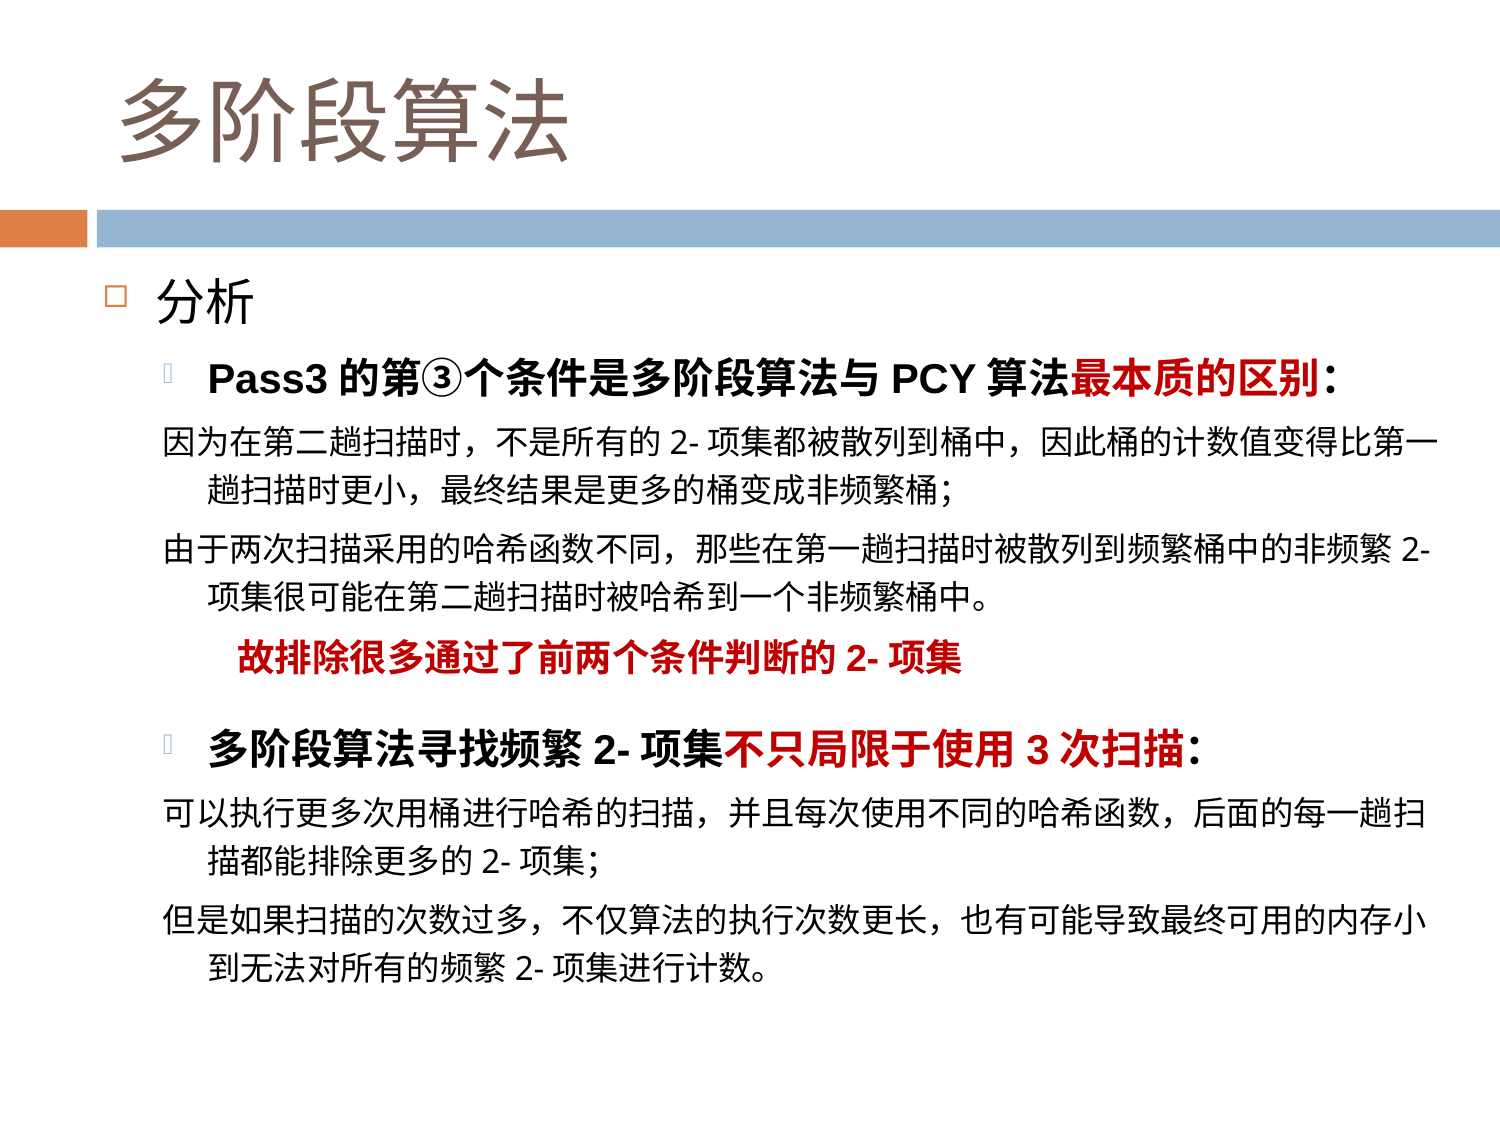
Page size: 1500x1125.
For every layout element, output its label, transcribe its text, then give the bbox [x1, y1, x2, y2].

title 多阶段算法 [99, 37, 1438, 201]
text_box 故排除很多通过了前两个条件判断的2-项集 [222, 626, 978, 687]
list 分析 Pass3的第③个条件是多阶段算法与PCY算法最本质的区别： 因为在第二趟扫描时，不是所有的2-项集都被散列到桶中，因此桶的计数值变得比第一趟扫描时更小，最终结果是更多的桶变成非频繁桶； 由于两次扫描采用的哈希函数不同，那些在第一趟扫描时被散列到频繁桶中的非频繁2-项集很可能在第二趟扫描时被哈希到一个非频繁桶中。 多阶段算法寻找频繁2-项集不只局限于使用3次扫描： 可以执行更多次用桶进行哈希的扫描，并且每次使用不同的哈希函数，后面的每一趟扫描都能排除更多的2-项集； 但是如果扫描的次数过多，不仅算法的执行次数更长，也有可能导致最终可用的内存小到无法对所有的频繁2-项集进行计数。 [87, 262, 1463, 1113]
slide_number [0, 208, 88, 249]
